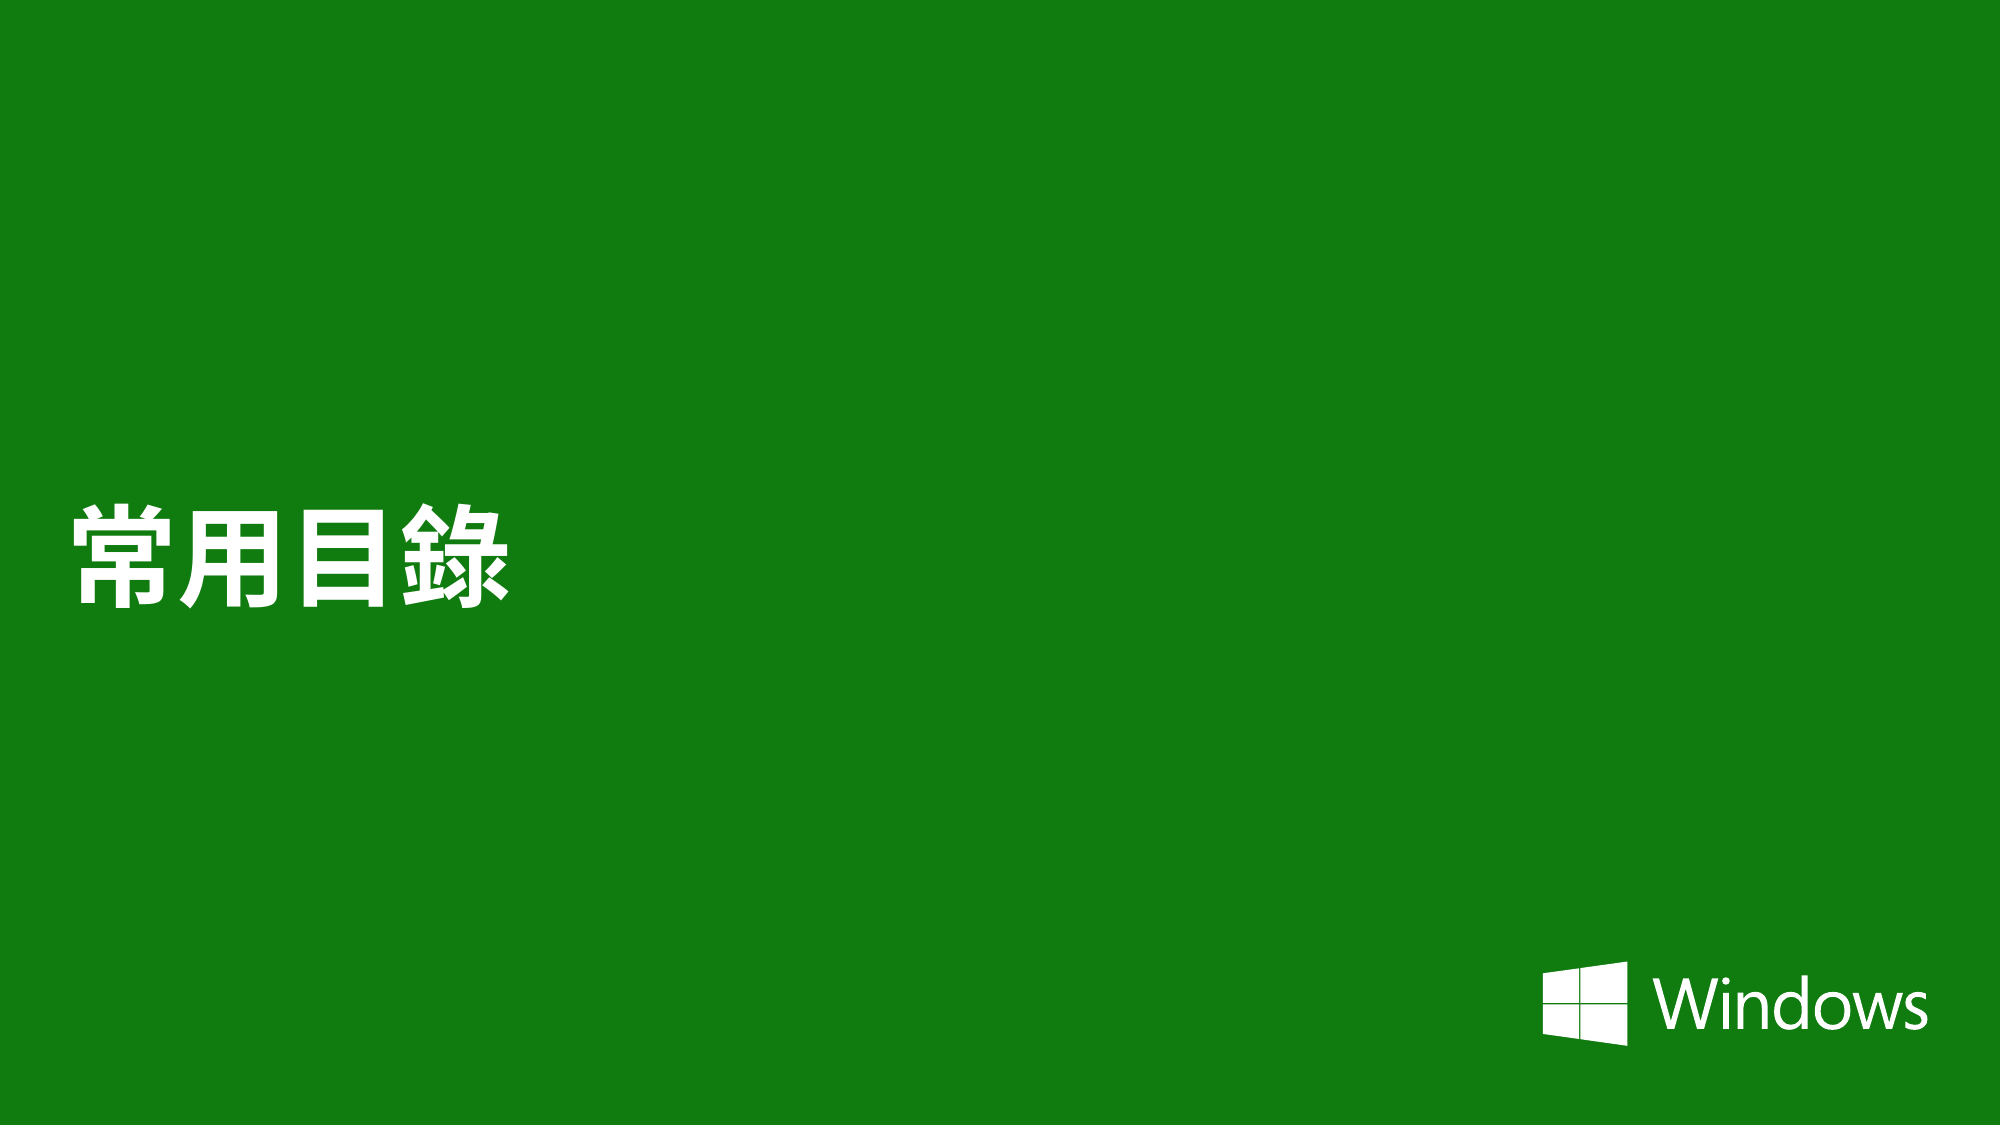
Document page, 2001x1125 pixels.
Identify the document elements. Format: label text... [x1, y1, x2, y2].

title 常用目錄 [44, 483, 1954, 642]
